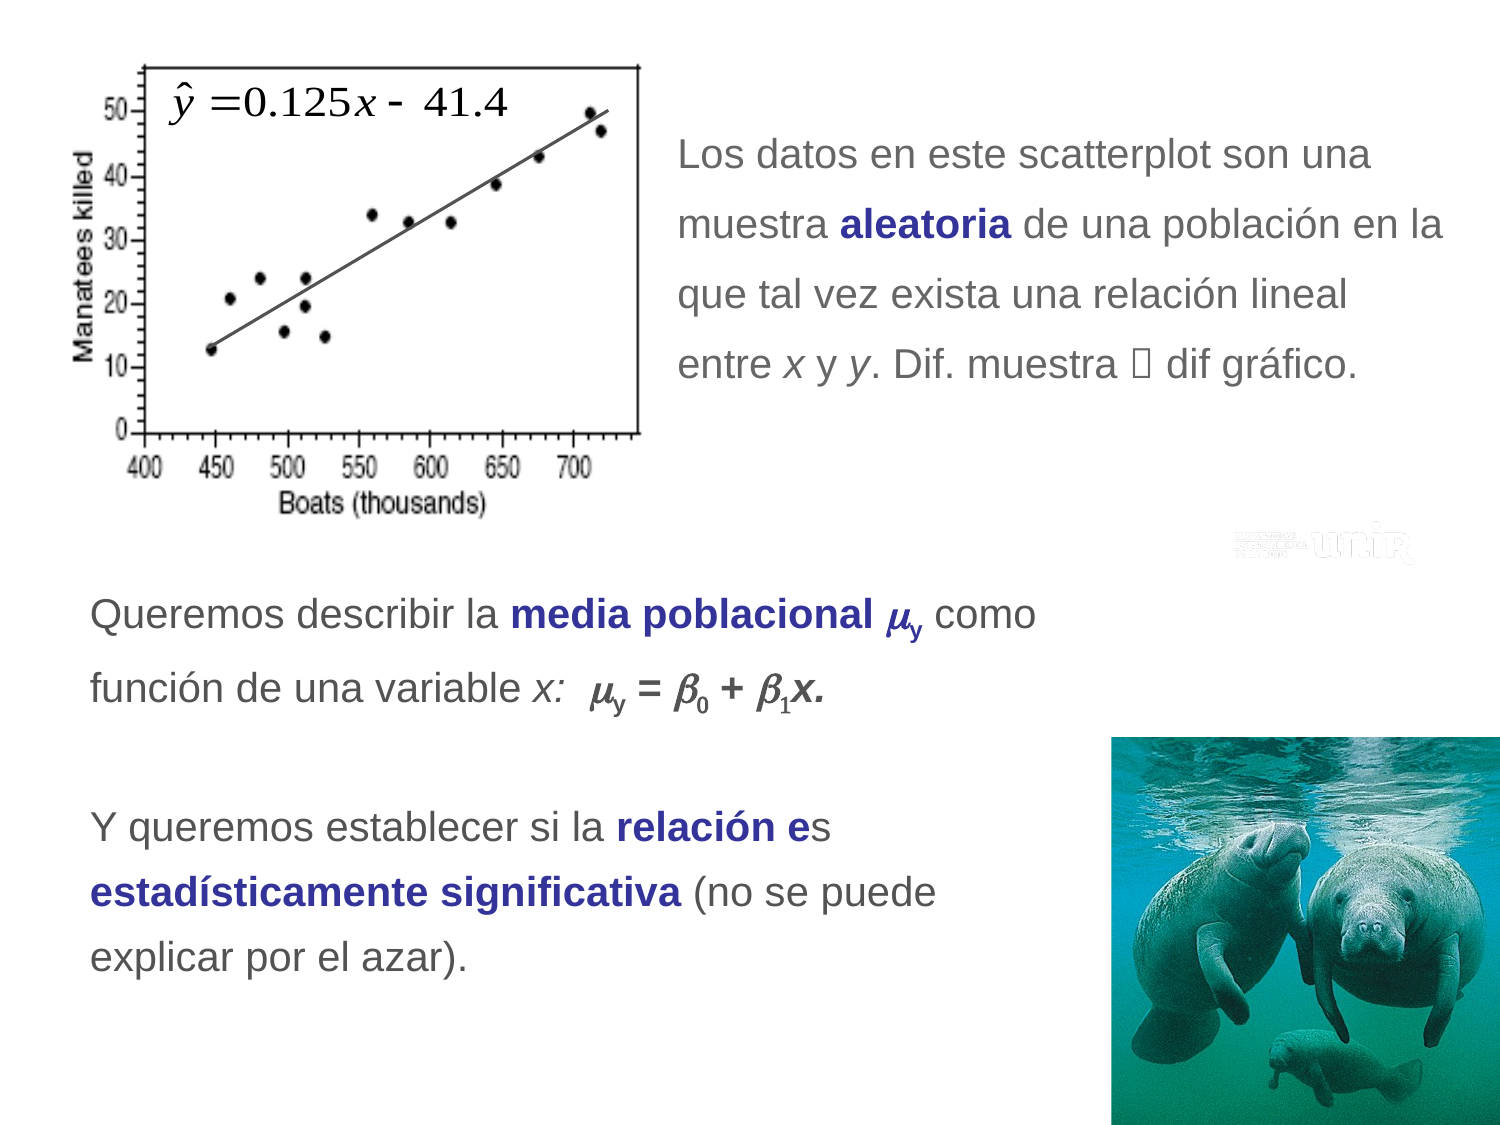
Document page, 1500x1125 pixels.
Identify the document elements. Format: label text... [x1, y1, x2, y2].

picture [62, 49, 651, 538]
list Los datos en este scatterplot son una muestra aleatoria de una población en la que tal vez exista una relación lineal entre x y y. Dif. muestra  dif gráfico. [662, 99, 1463, 425]
text_box Queremos describir la media poblacional my como función de una variable x: my = b0 + b1x. Y queremos establecer si la relación es estadísticamente significativa (no se puede explicar por el azar). [74, 562, 1063, 1063]
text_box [162, 80, 513, 131]
picture [1226, 509, 1427, 574]
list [1111, 737, 1500, 1125]
